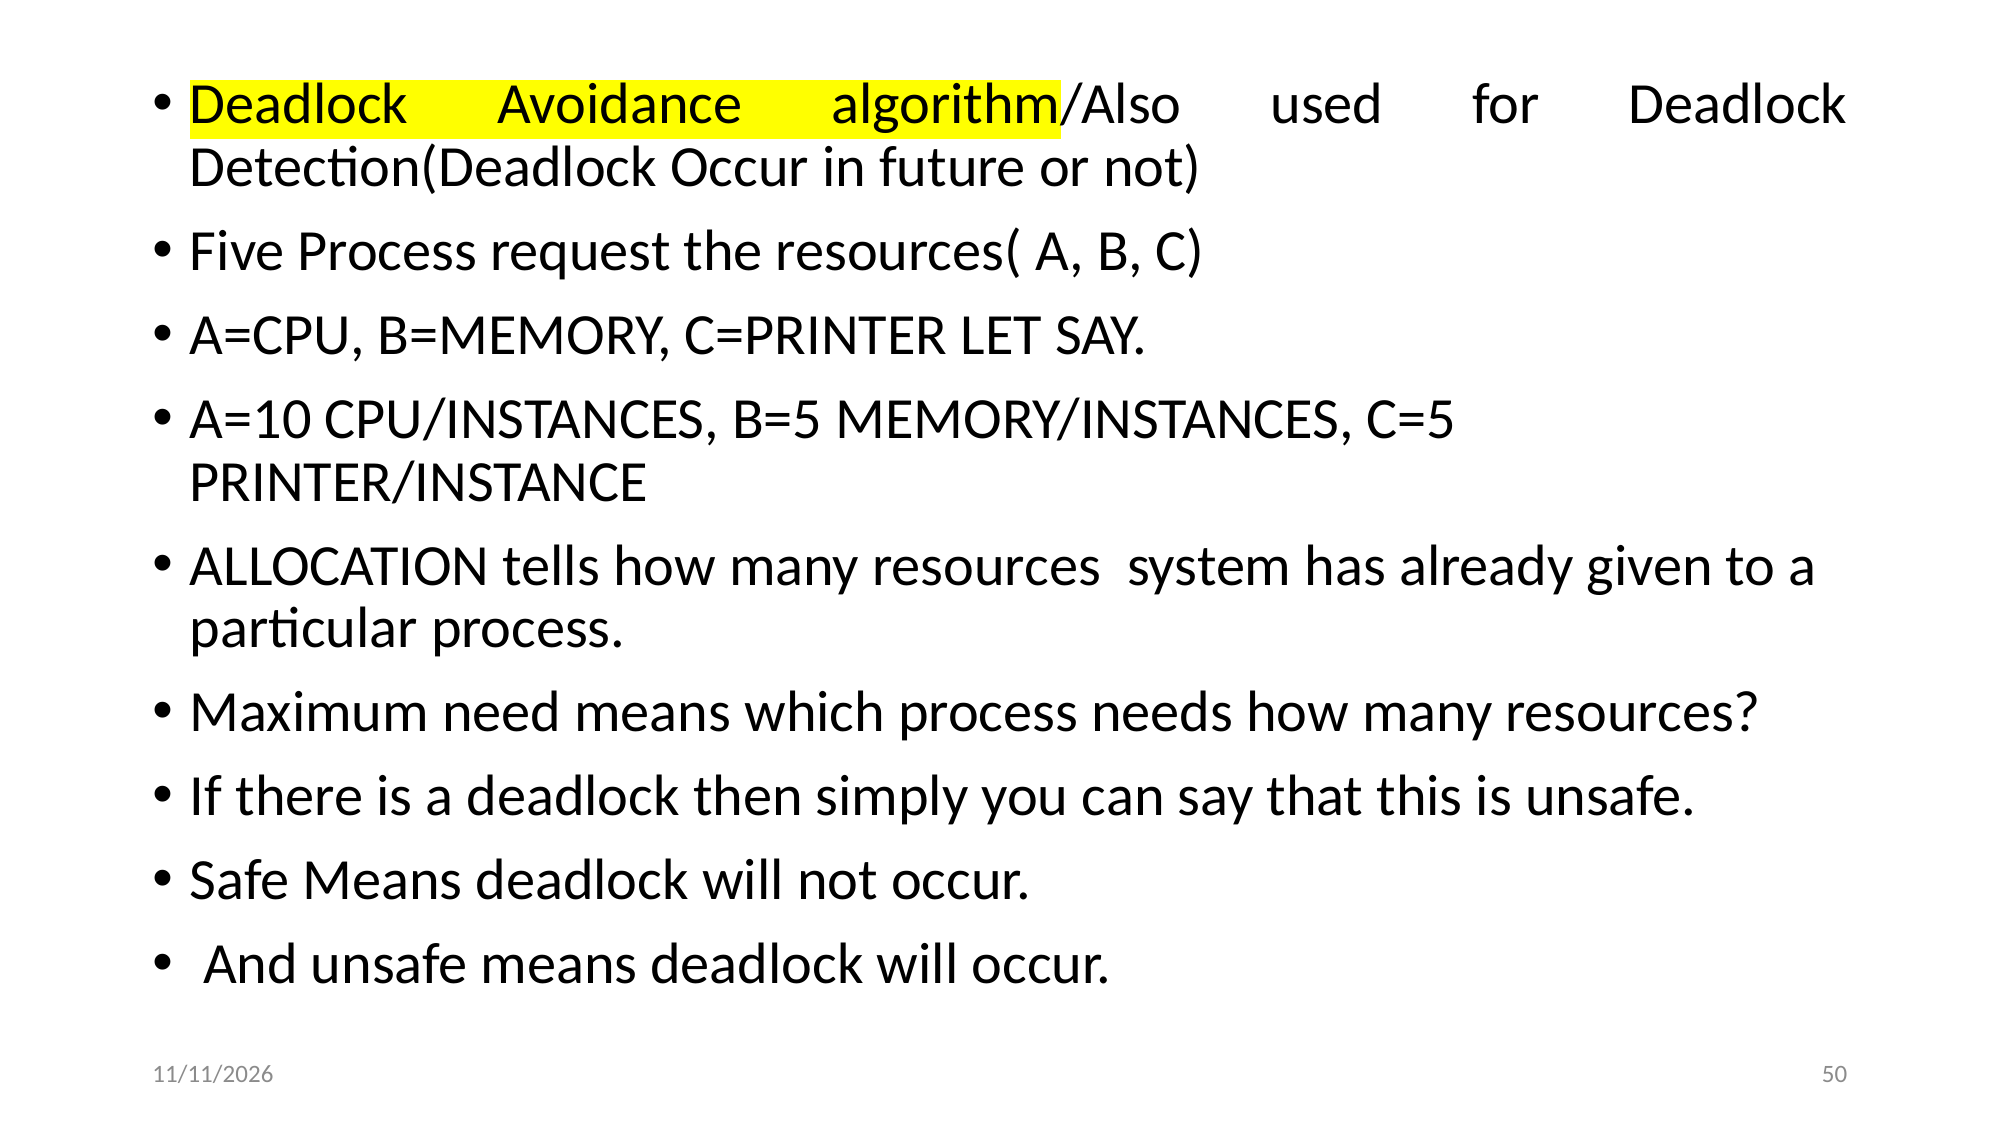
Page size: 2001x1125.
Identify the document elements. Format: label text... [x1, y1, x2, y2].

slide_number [137, 1042, 588, 1103]
list Deadlock Avoidance algorithm/Also used for Deadlock Detection(Deadlock Occur in future or not) Five Process request the resources( A, B, C) A=CPU, B=MEMORY, C=PRINTER LET SAY. A=10 CPU/INSTANCES, B=5 MEMORY/INSTANCES, C=5 PRINTER/INSTANCE ALLOCATION tells how many resources system has already given to a particular process. Maximum need means which process needs how many resources? If there is a deadlock then simply you can say that this is unsafe. Safe Means deadlock will not occur. And unsafe means deadlock will occur. [137, 66, 1863, 1014]
slide_number 50 [1412, 1042, 1863, 1103]
